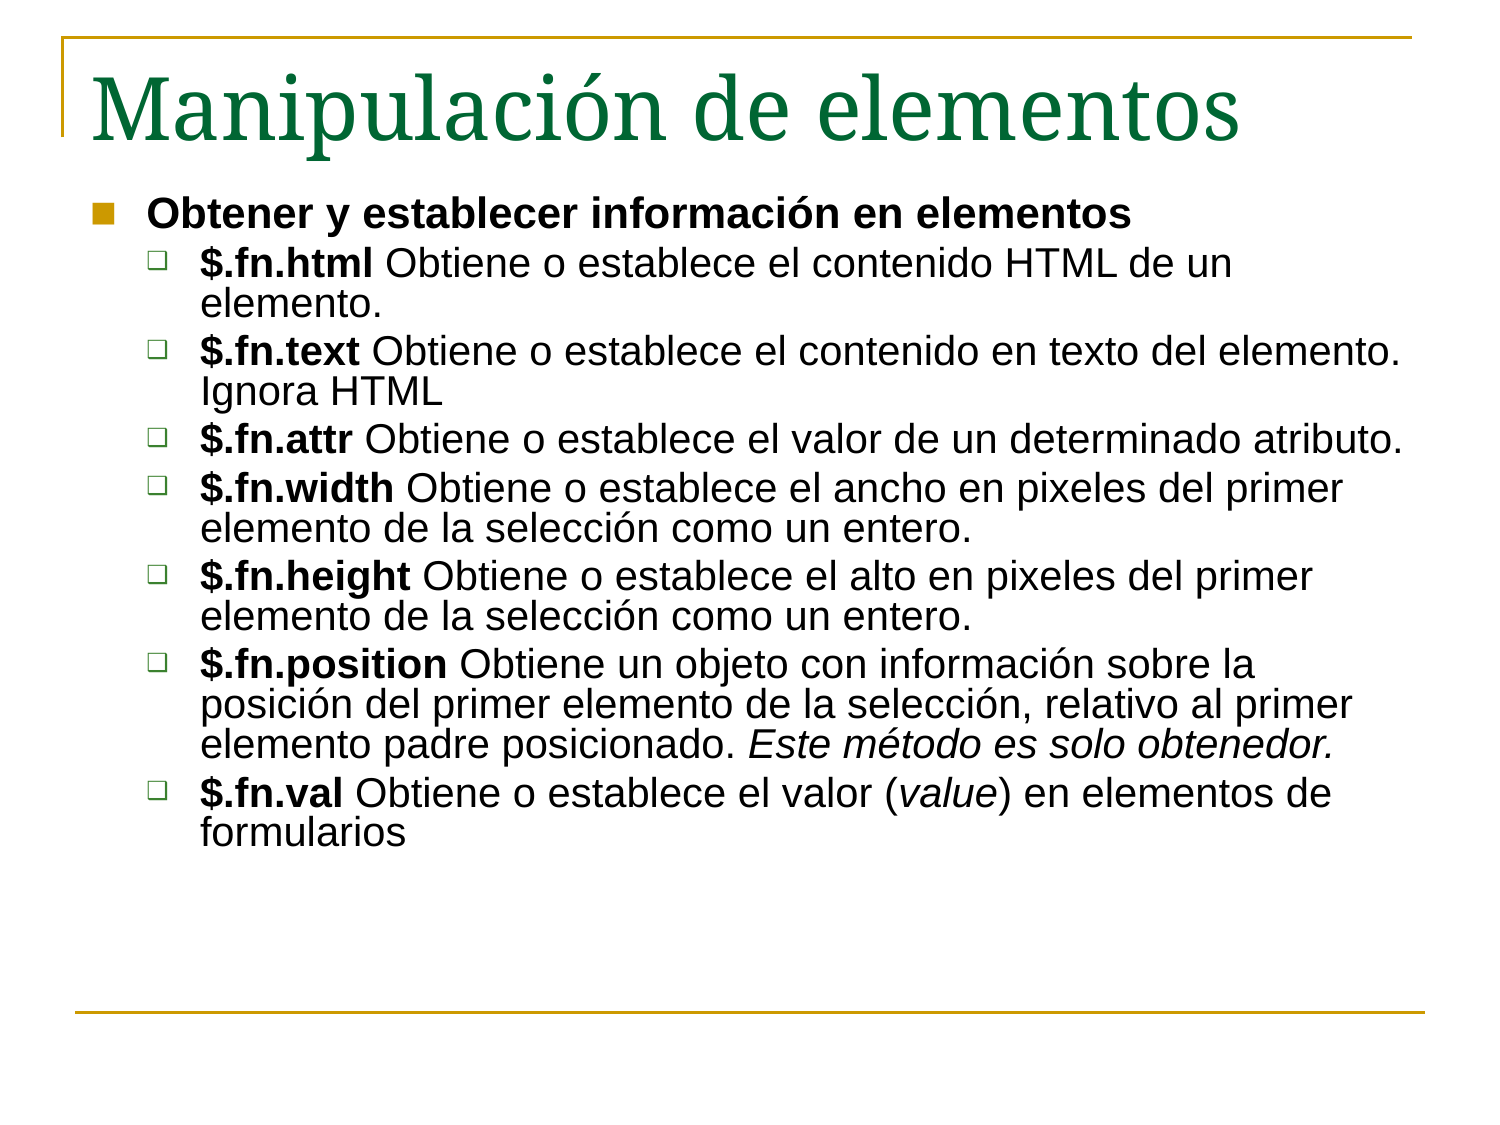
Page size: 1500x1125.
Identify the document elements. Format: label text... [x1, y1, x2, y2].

list Obtener y establecer información en elementos $.fn.html Obtiene o establece el contenido HTML de un elemento. $.fn.text Obtiene o establece el contenido en texto del elemento. Ignora HTML $.fn.attr Obtiene o establece el valor de un determinado atributo. $.fn.width Obtiene o establece el ancho en pixeles del primer elemento de la selección como un entero. $.fn.height Obtiene o establece el alto en pixeles del primer elemento de la selección como un entero. $.fn.position Obtiene un objeto con información sobre la posición del primer elemento de la selección, relativo al primer elemento padre posicionado. Este método es solo obtenedor. $.fn.val Obtiene o establece el valor (value) en elementos de formularios [75, 187, 1425, 931]
title Manipulación de elementos [75, 45, 1425, 187]
